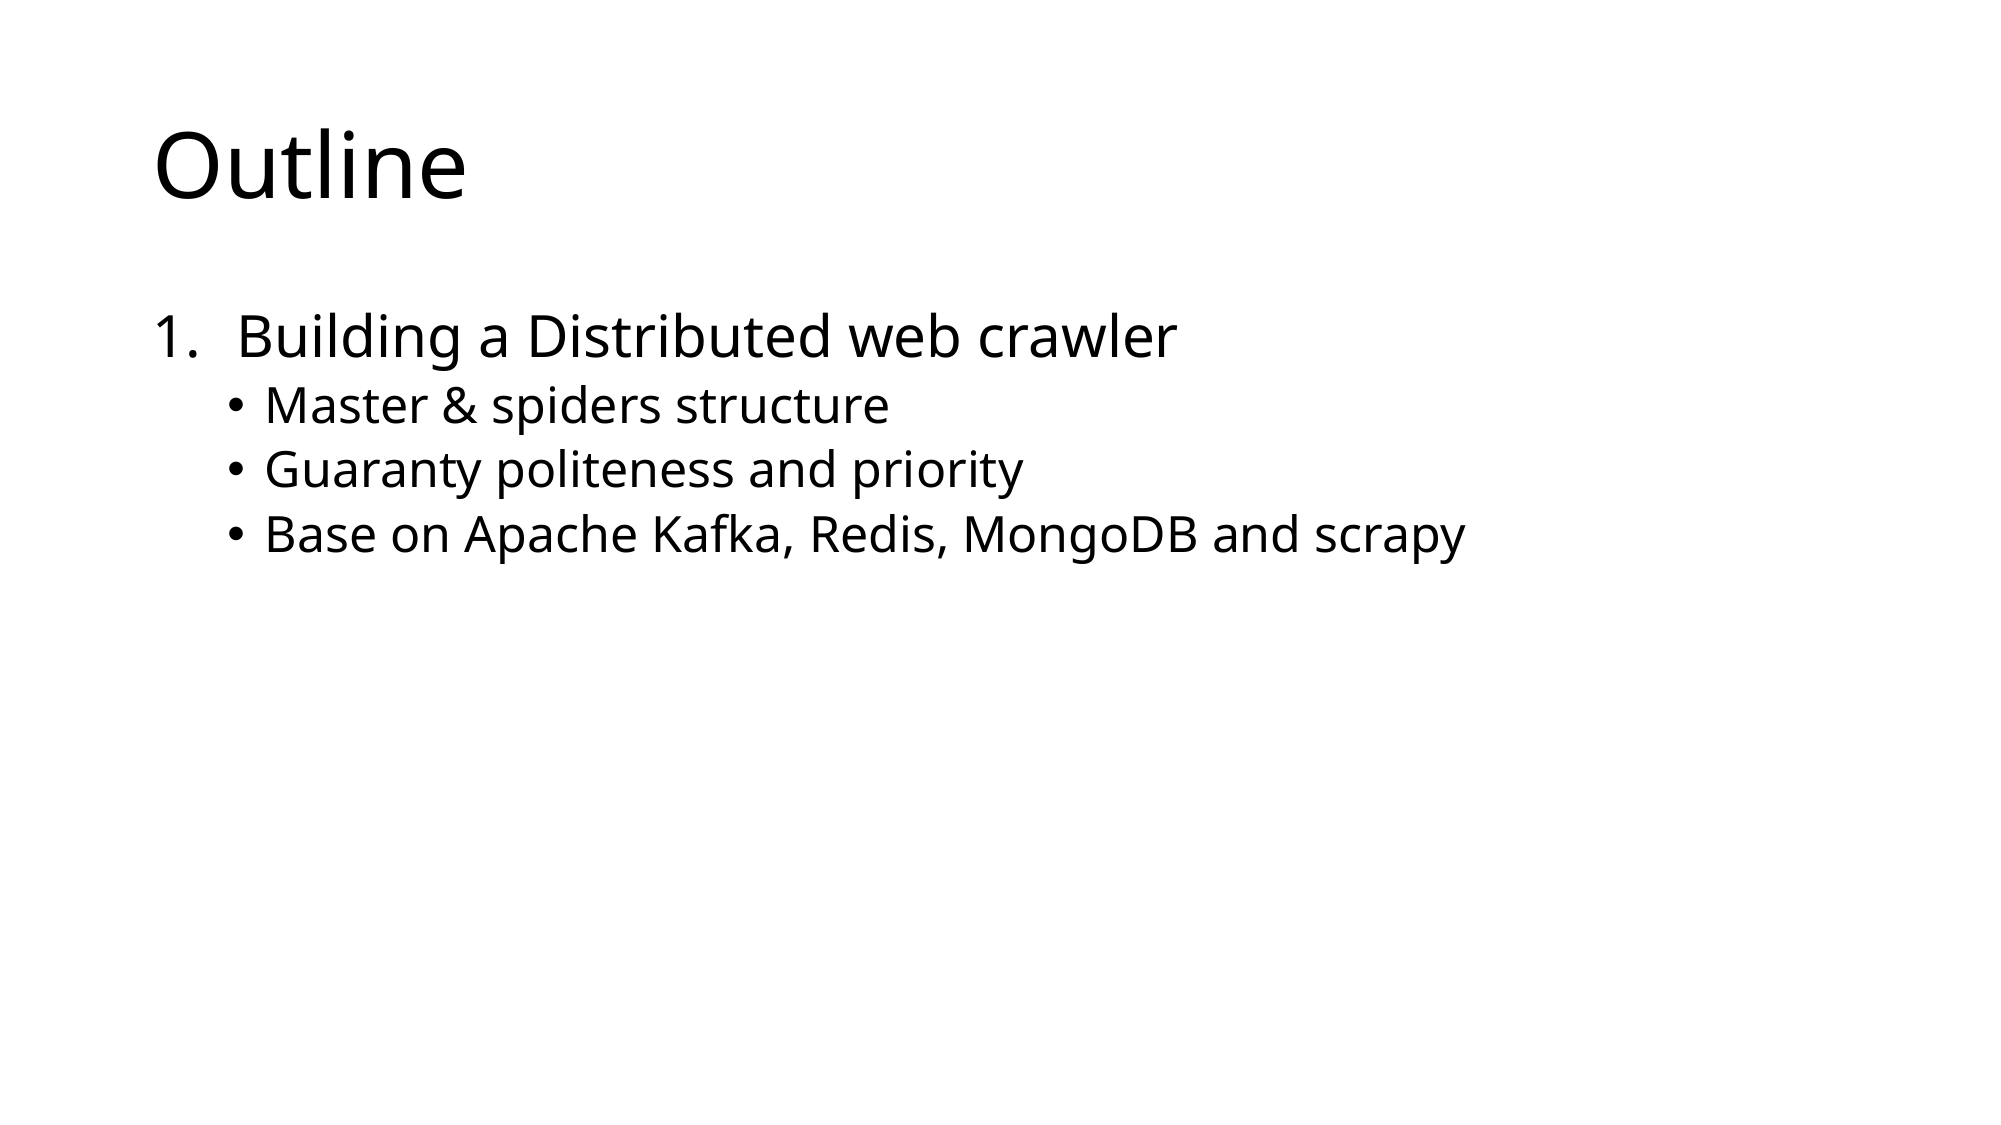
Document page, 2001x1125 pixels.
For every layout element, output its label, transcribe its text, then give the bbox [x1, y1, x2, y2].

title Outline [137, 59, 1863, 278]
list Building a Distributed web crawler Master & spiders structure Guaranty politeness and priority Base on Apache Kafka, Redis, MongoDB and scrapy [137, 299, 1863, 1014]
